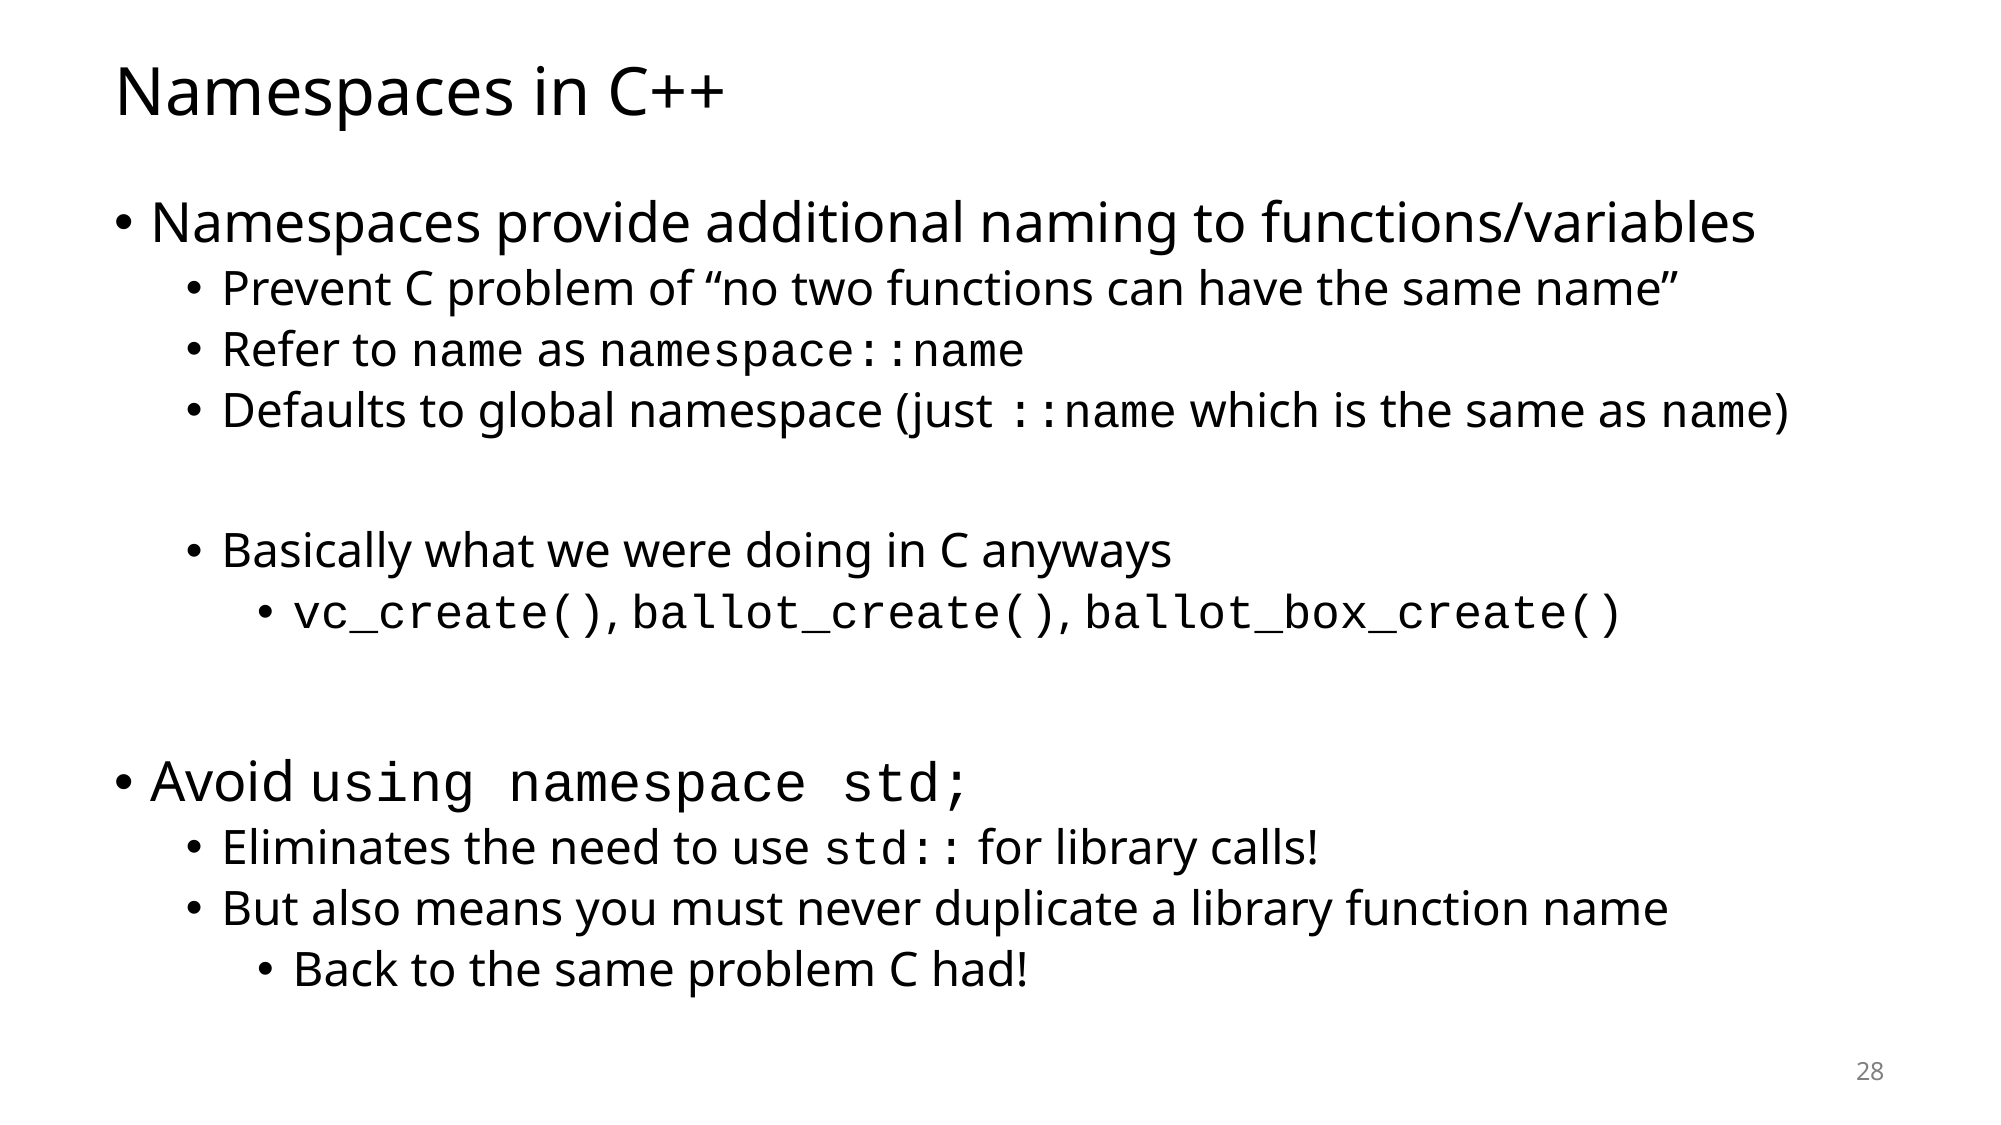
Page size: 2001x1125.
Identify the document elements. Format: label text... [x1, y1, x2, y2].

title Namespaces in C++ [99, 37, 1900, 150]
list Namespaces provide additional naming to functions/variables Prevent C problem of “no two functions can have the same name” Refer to name as namespace::name Defaults to global namespace (just ::name which is the same as name) Basically what we were doing in C anyways vc_create(), ballot_create(), ballot_box_create() Avoid using namespace std; Eliminates the need to use std:: for library calls! But also means you must never duplicate a library function name Back to the same problem C had! [99, 187, 1900, 1013]
slide_number 28 [1749, 1042, 1900, 1103]
